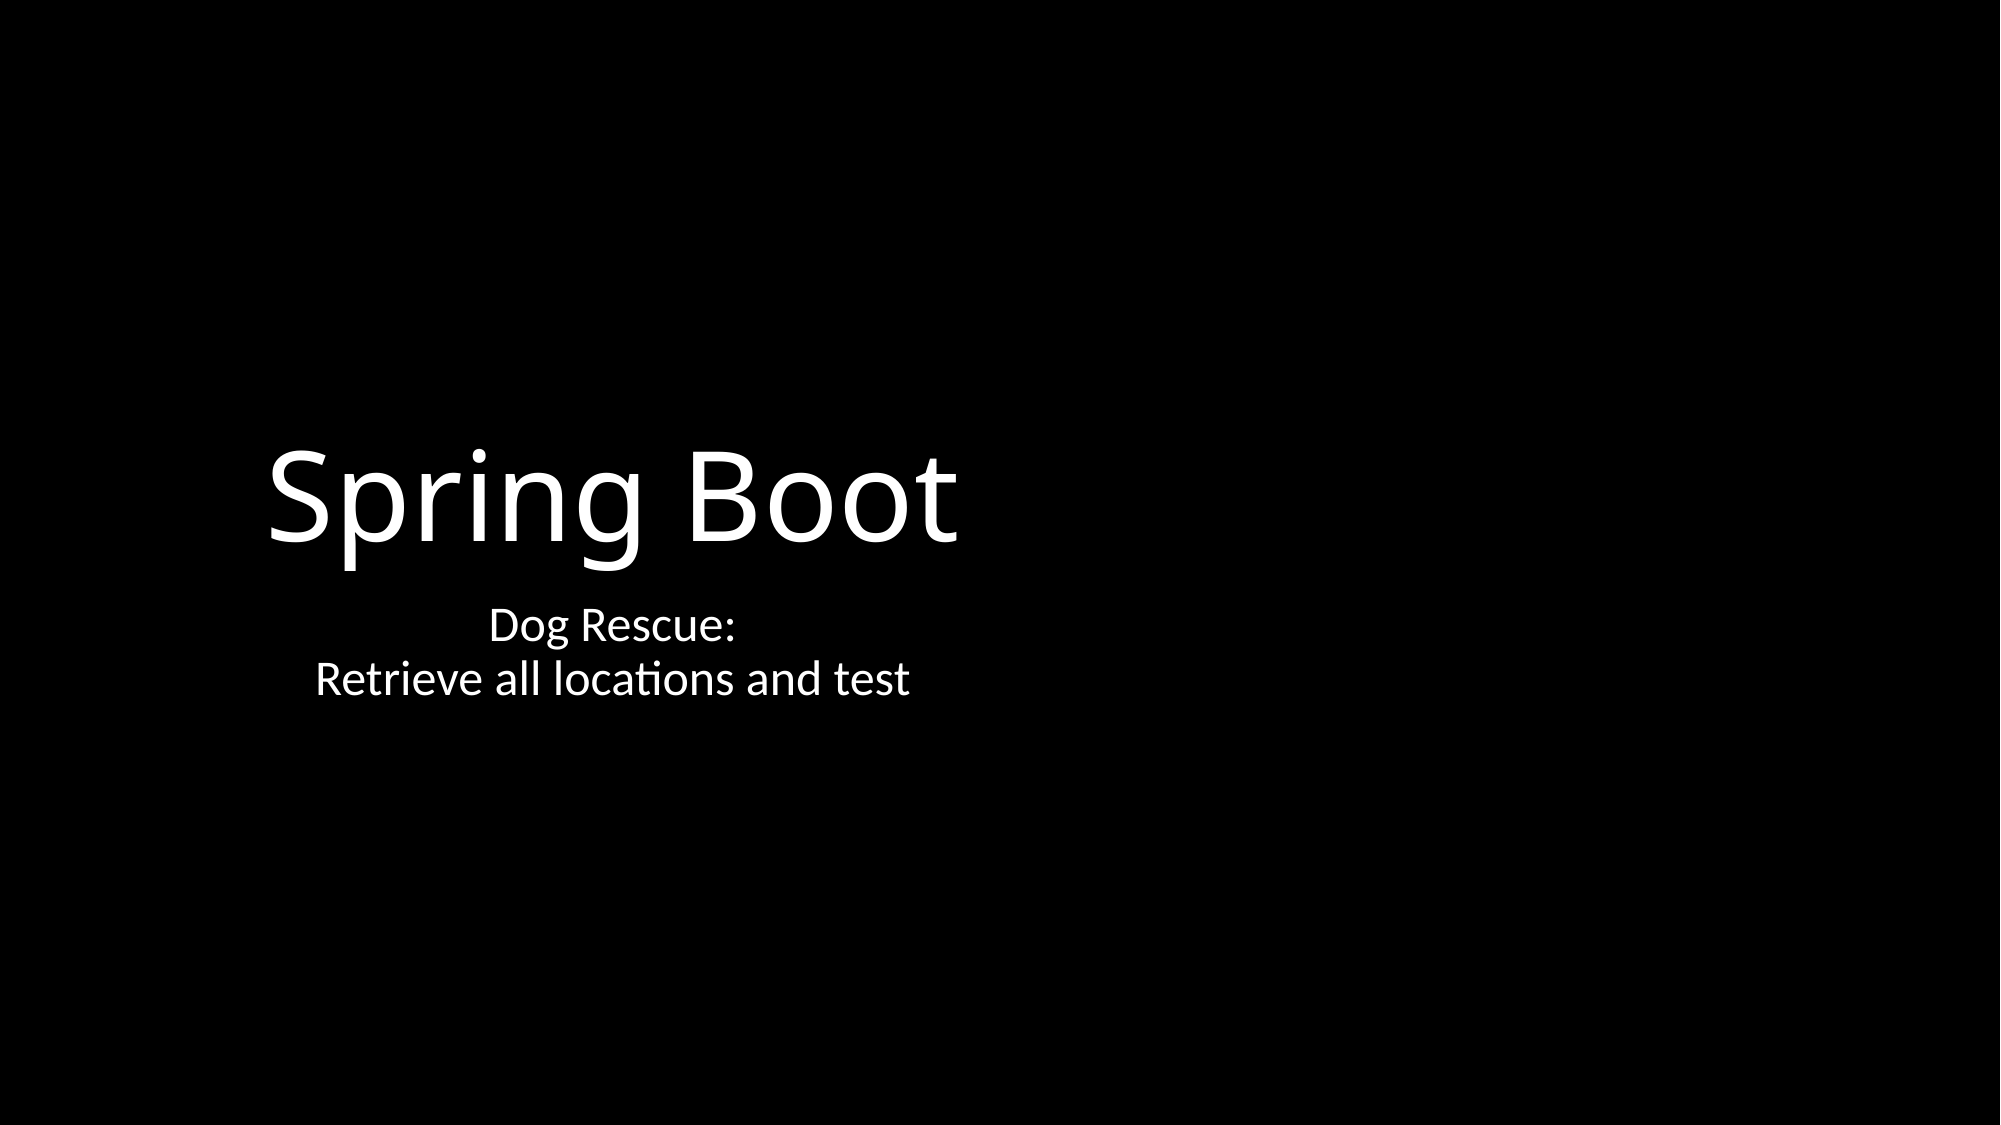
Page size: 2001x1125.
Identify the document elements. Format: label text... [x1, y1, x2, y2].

subtitle Dog Rescue: Retrieve all locations and test [249, 590, 977, 863]
title Spring Boot [249, 184, 977, 576]
